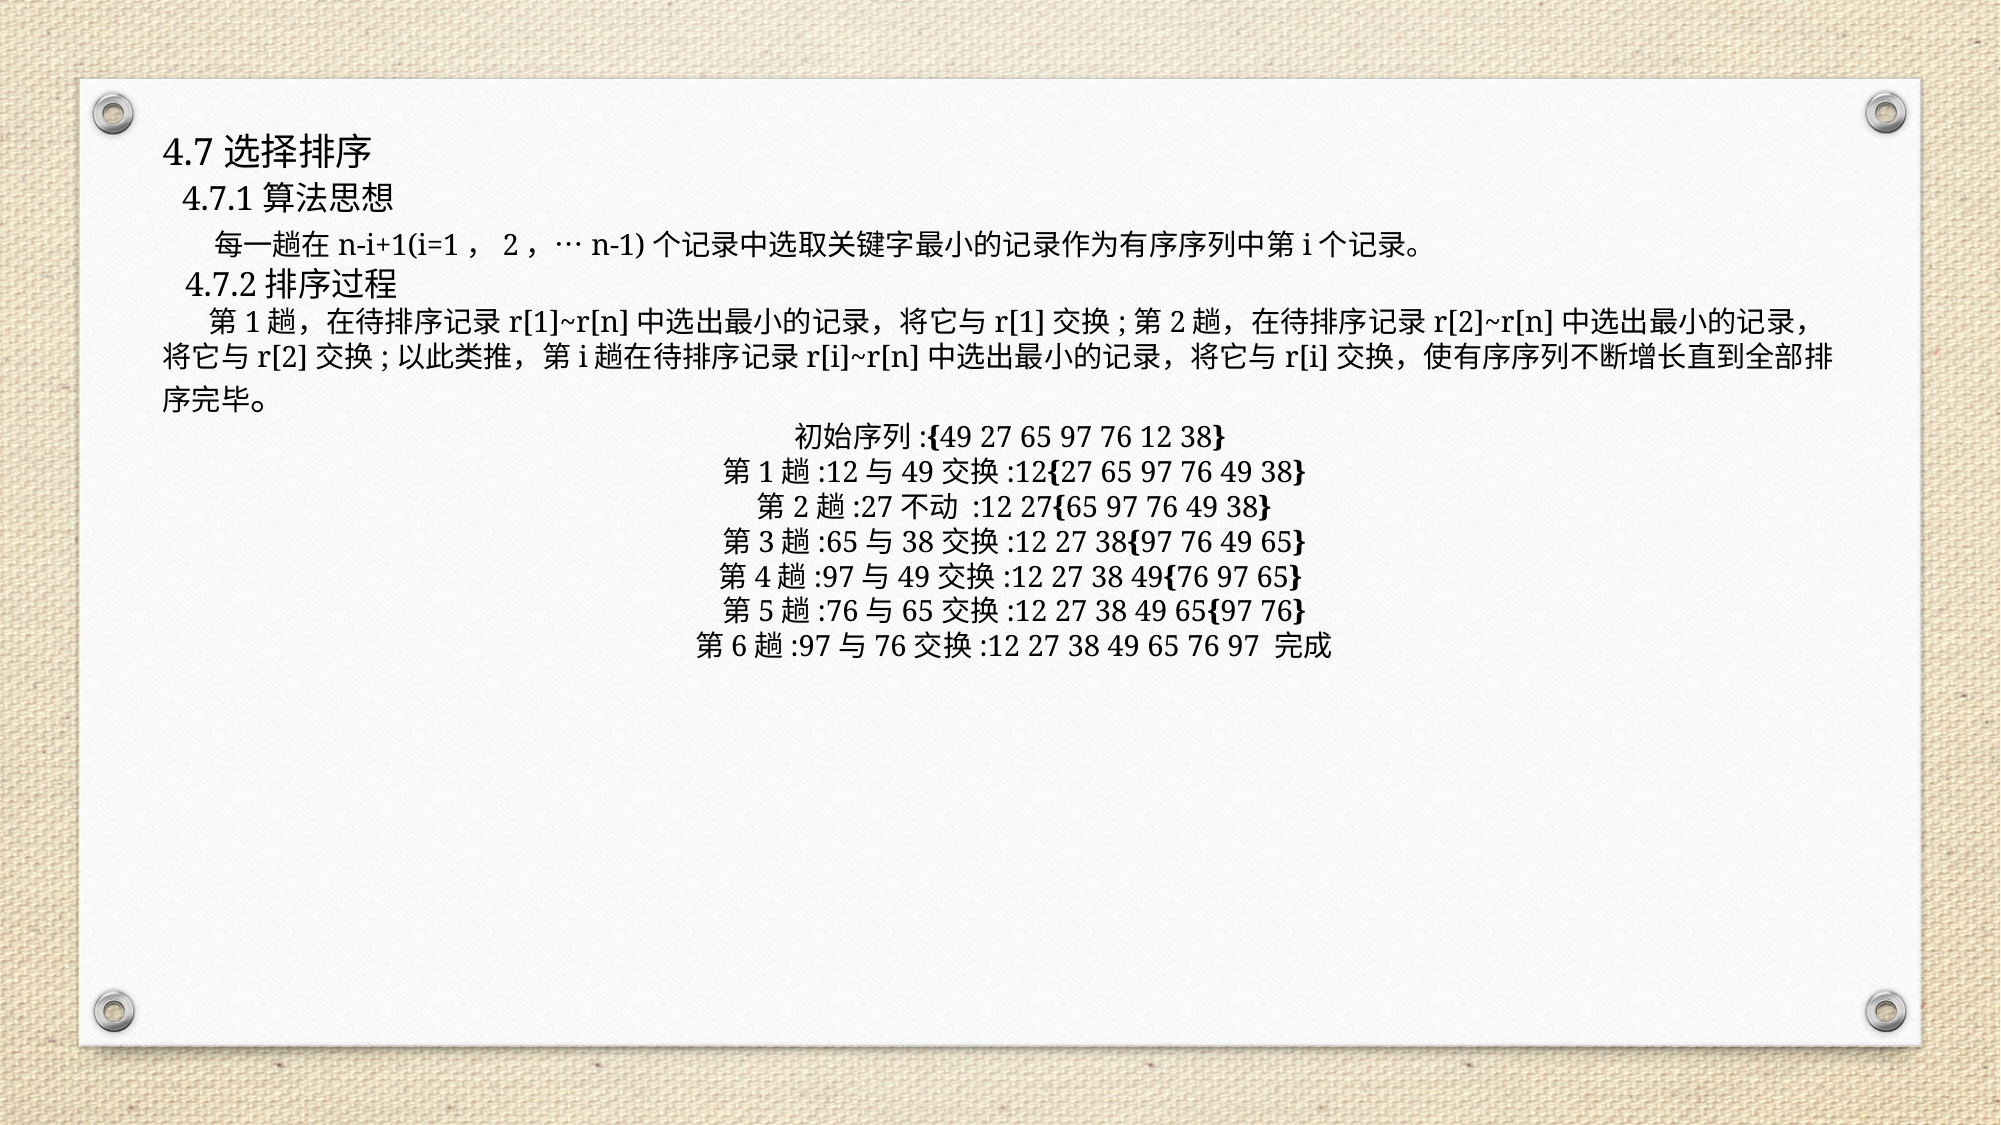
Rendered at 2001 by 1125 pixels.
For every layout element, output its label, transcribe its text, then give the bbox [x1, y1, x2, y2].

text_box 4.7选择排序 4.7.1算法思想 每一趟在n-i+1(i=1，2，…n-1)个记录中选取关键字最小的记录作为有序序列中第i个记录。 4.7.2排序过程 第1趟，在待排序记录r[1]~r[n]中选出最小的记录，将它与r[1]交换;第2趟，在待排序记录r[2]~r[n]中选出最小的记录，将它与r[2]交换;以此类推，第i趟在待排序记录r[i]~r[n]中选出最小的记录，将它与r[i]交换，使有序序列不断增长直到全部排序完毕。 初始序列:{49 27 65 97 76 12 38} 第1趟:12与49交换:12{27 65 97 76 49 38} 第2趟:27不动 :12 27{65 97 76 49 38} 第3趟:65与38交换:12 27 38{97 76 49 65} 第4趟:97与49交换:12 27 38 49{76 97 65} 第5趟:76与65交换:12 27 38 49 65{97 76} 第6趟:97与76交换:12 27 38 49 65 76 97 完成 [147, 120, 1867, 706]
picture [0, 0, 2001, 1125]
